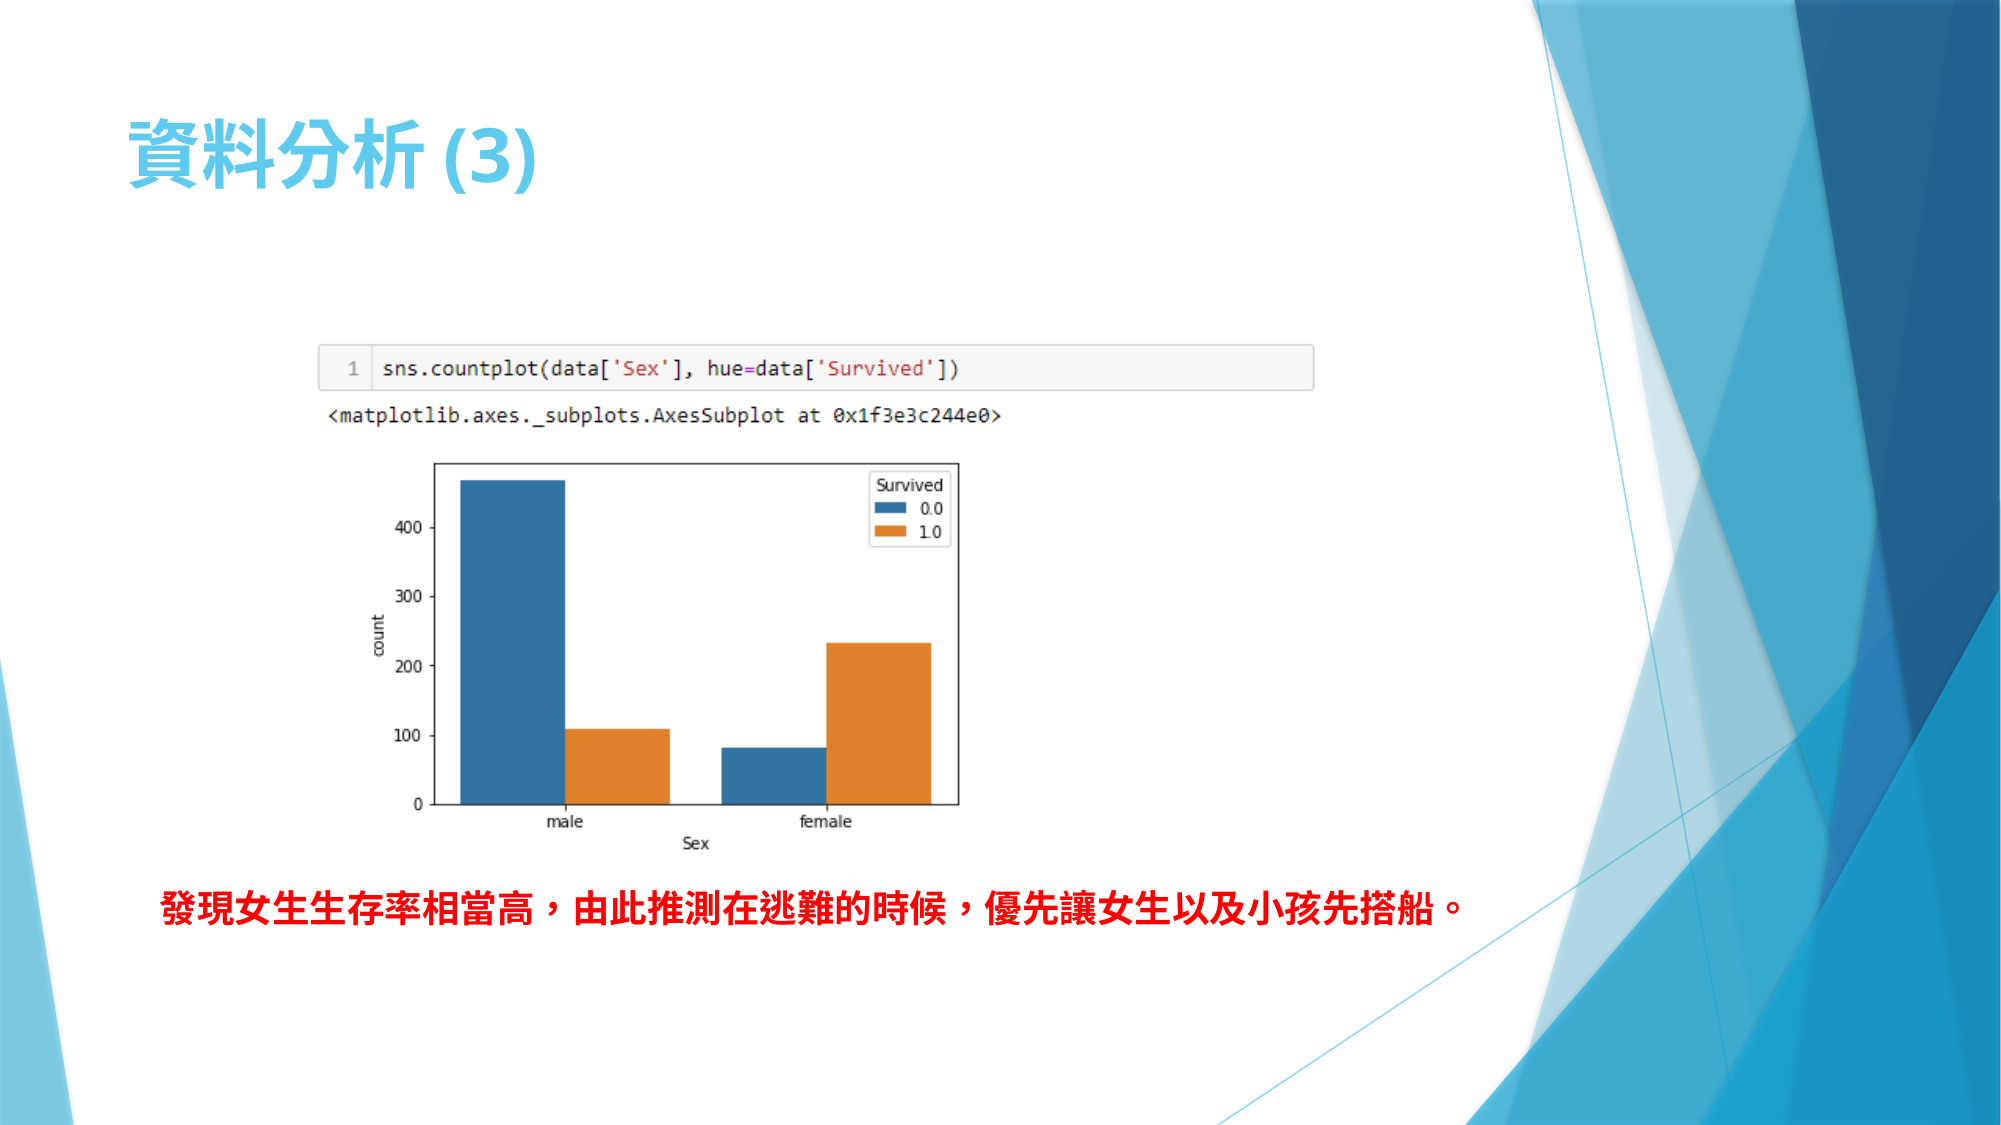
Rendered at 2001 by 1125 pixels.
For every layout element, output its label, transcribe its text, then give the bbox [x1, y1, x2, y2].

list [311, 335, 1321, 860]
title 資料分析(3) [111, 99, 1522, 317]
text_box 發現女生生存率相當高，由此推測在逃難的時候，優先讓女生以及小孩先搭船。 [145, 877, 1488, 938]
